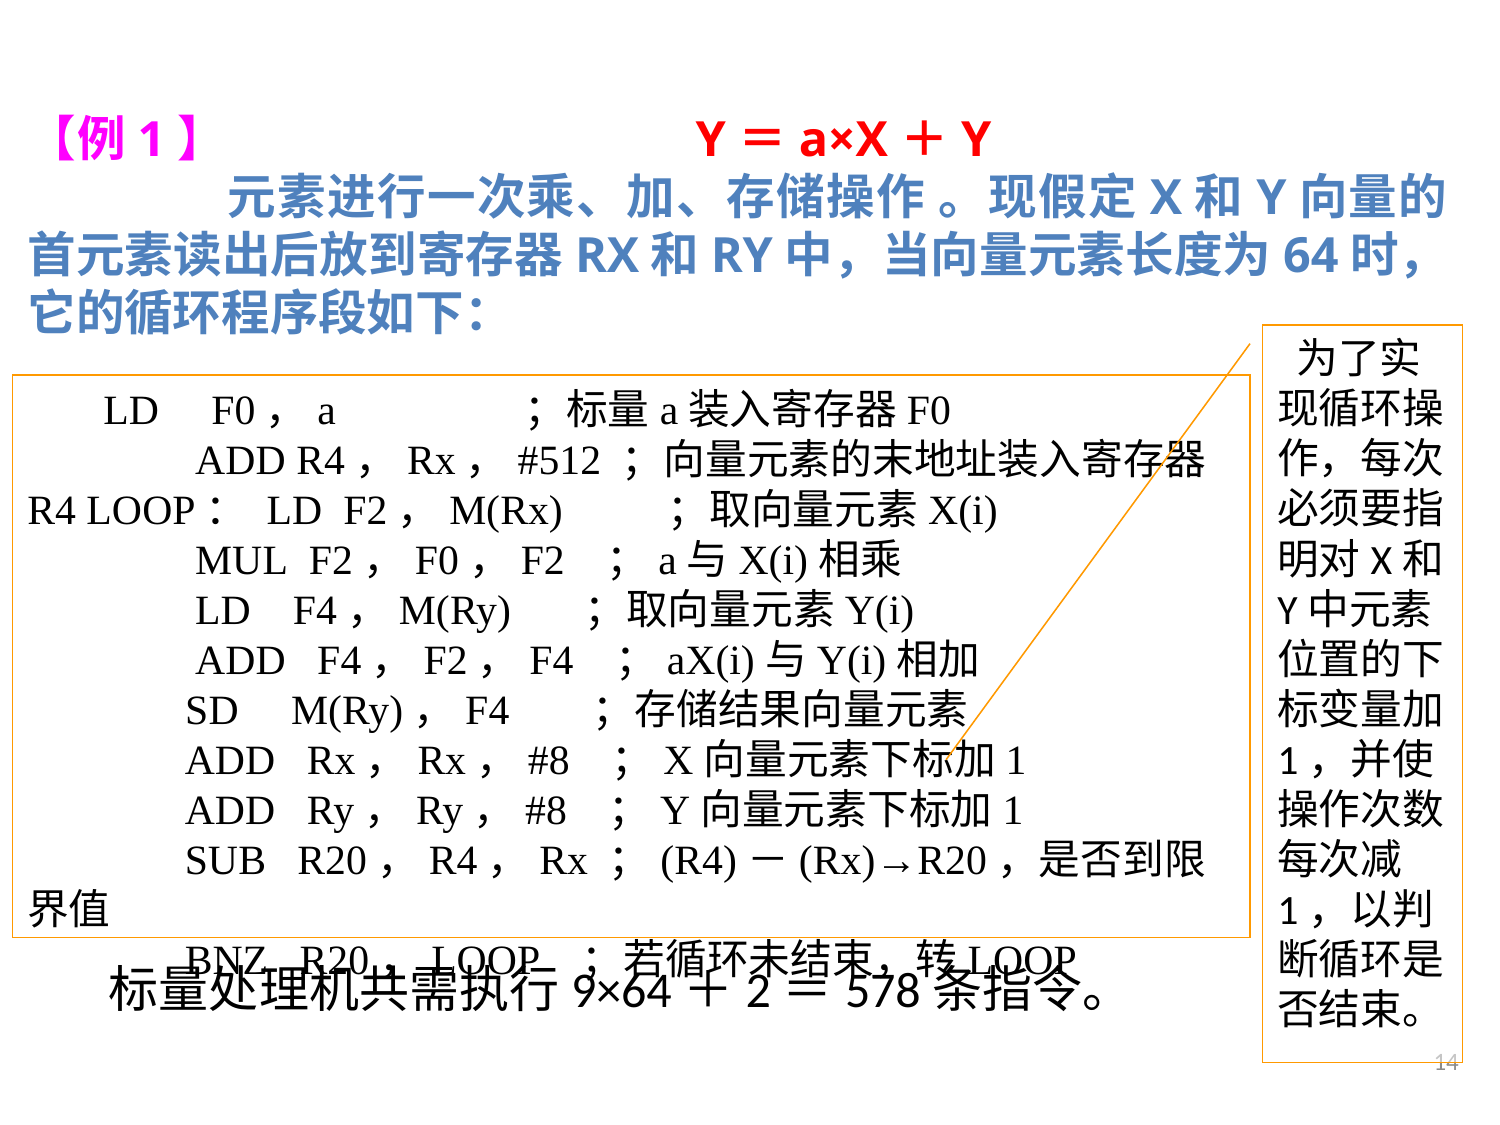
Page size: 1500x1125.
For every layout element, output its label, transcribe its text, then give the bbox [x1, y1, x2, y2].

text_box 标量处理机共需执行9×64＋2＝578条指令。 [74, 949, 1213, 1025]
slide_number 14 [1161, 1022, 1474, 1098]
text_box [24, 200, 1475, 300]
text_box 为了实现循环操作，每次必须要指明对X和Y中元素位置的下标变量加1，并使操作次数每次减1，以判断循环是否结束。 [1262, 324, 1463, 1063]
text_box LD F0，a ；标量a装入寄存器F0 ADD R4，Rx，#512 ；向量元素的末地址装入寄存器R4 LOOP： LD F2，M(Rx) ；取向量元素X(i) MUL F2，F0，F2 ；a与X(i)相乘 LD F4，M(Ry) ；取向量元素Y(i) ADD F4，F2，F4 ；aX(i)与Y(i)相加 SD M(Ry)，F4 ；存储结果向量元素 ADD Rx，Rx，#8 ；X向量元素下标加1 ADD Ry，Ry，#8 ；Y向量元素下标加1 SUB R20，R4，Rx ；(R4)－(Rx)→R20，是否到限界值 BNZ R20，LOOP ；若循环未结束，转LOOP [12, 375, 1250, 938]
subtitle 【例1】用标量处理机来计算 Y＝a×X＋Y。用标量指令对向量中的每个元素进行一次乘、加、存储操作 。现假定X和Y向量的首元素读出后放到寄存器RX和RY中，当向量元素长度为64时，它的循环程序段如下： [12, 99, 1463, 350]
